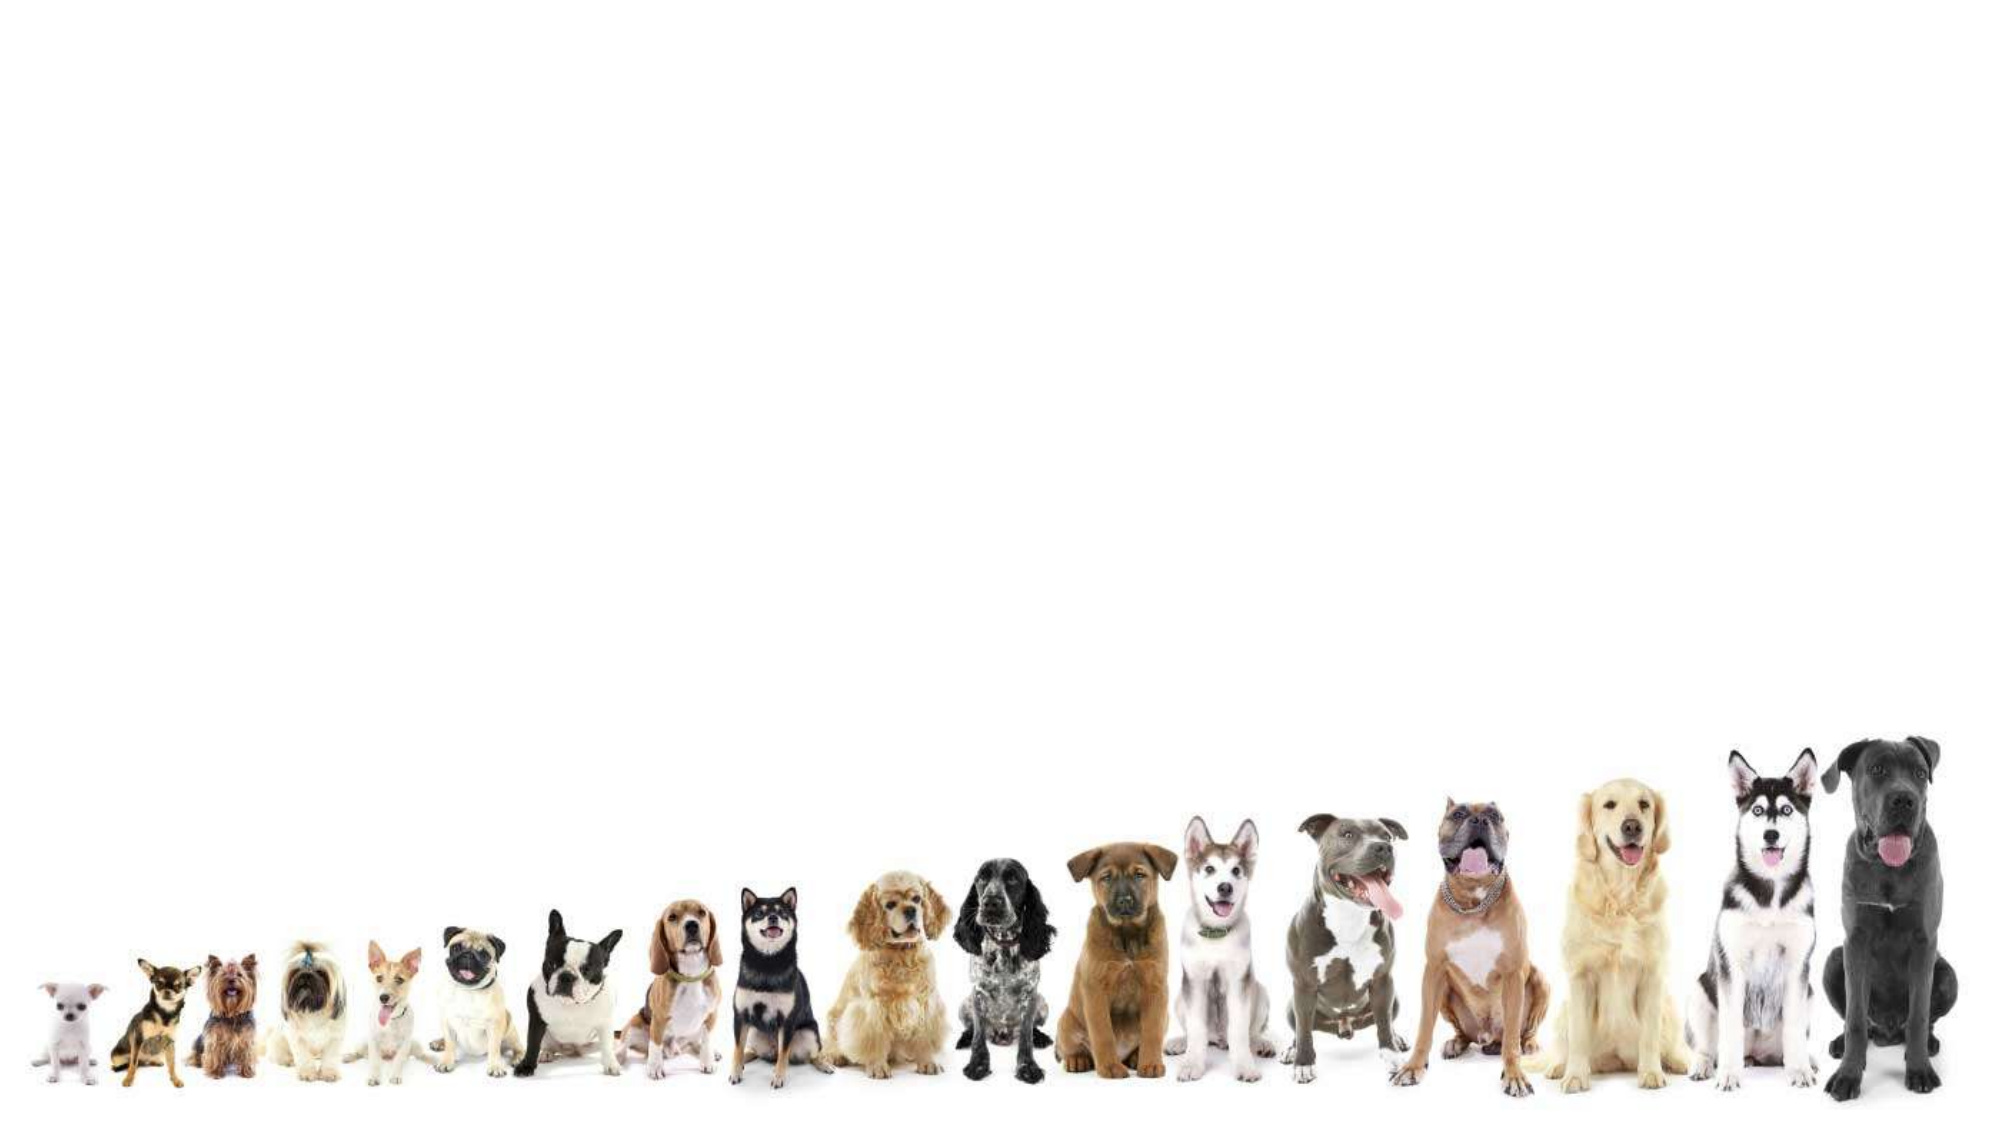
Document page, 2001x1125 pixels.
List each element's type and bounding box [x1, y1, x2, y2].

picture [14, 713, 1986, 1125]
